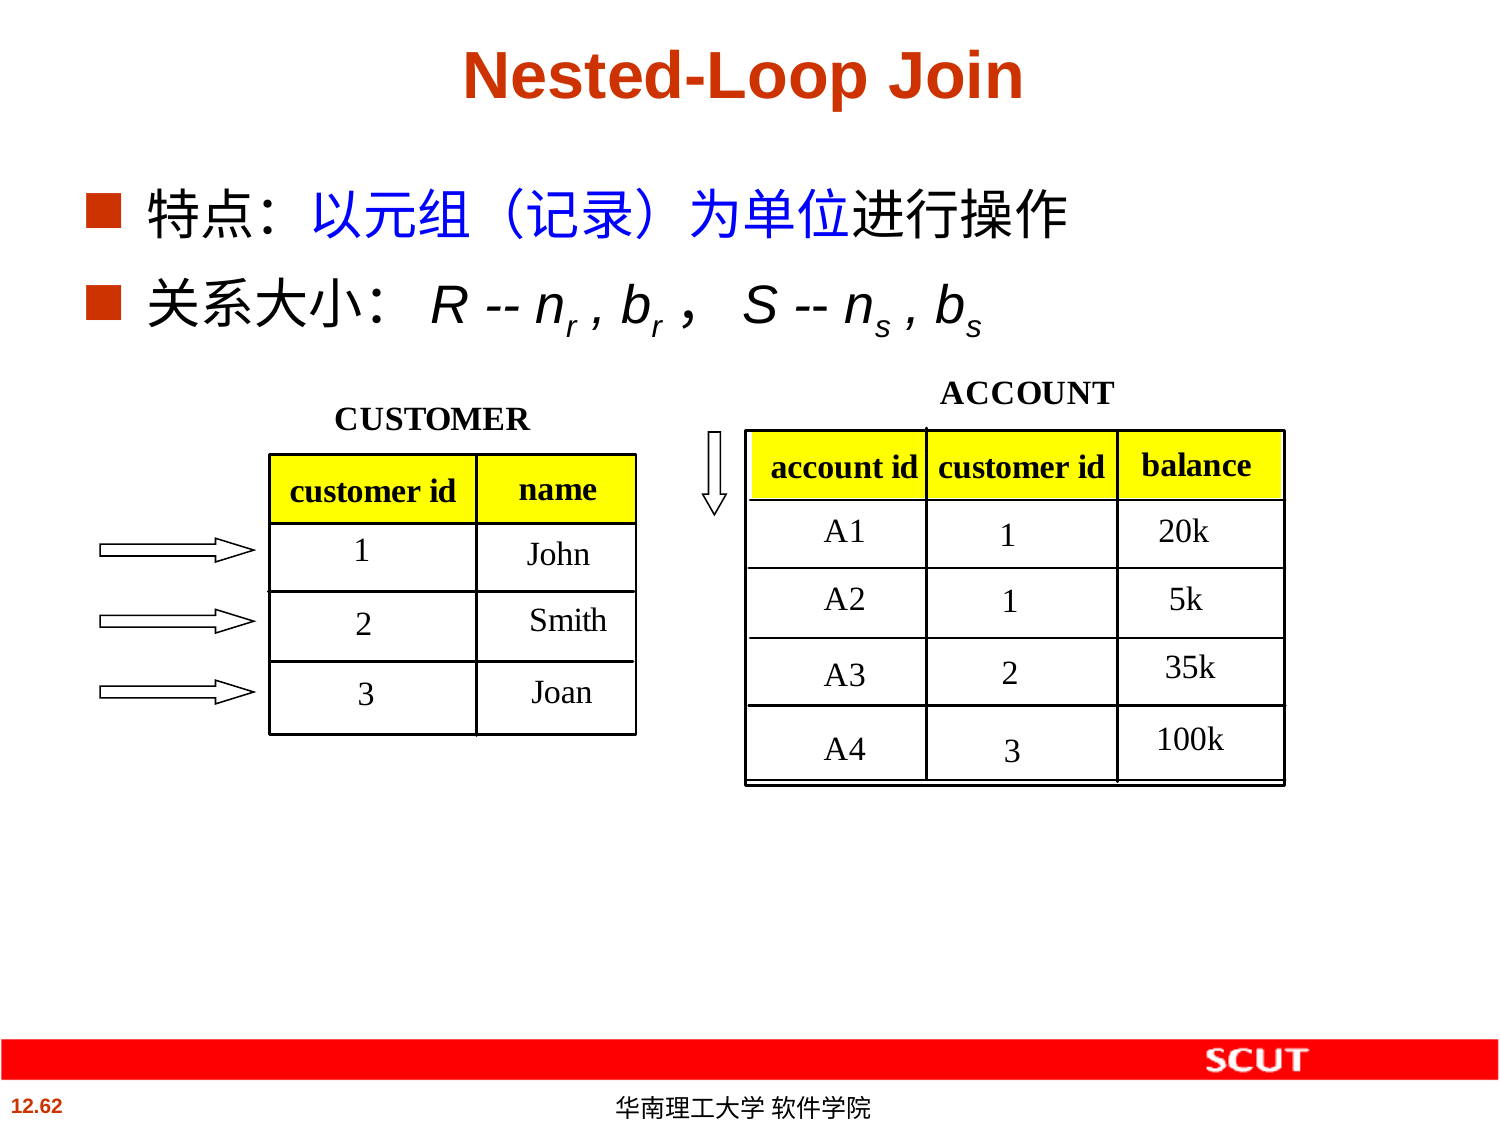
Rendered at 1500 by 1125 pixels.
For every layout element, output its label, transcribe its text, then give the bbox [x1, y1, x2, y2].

text_box [100, 680, 254, 704]
list 特点：以元组（记录）为单位进行操作 关系大小：R -- nr , br，S -- ns , bs [75, 172, 1424, 1024]
text_box [100, 609, 254, 634]
text_box Nested-Loop Join [37, 19, 1451, 120]
text_box [100, 538, 254, 562]
picture [0, 1038, 1500, 1083]
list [265, 372, 1294, 788]
